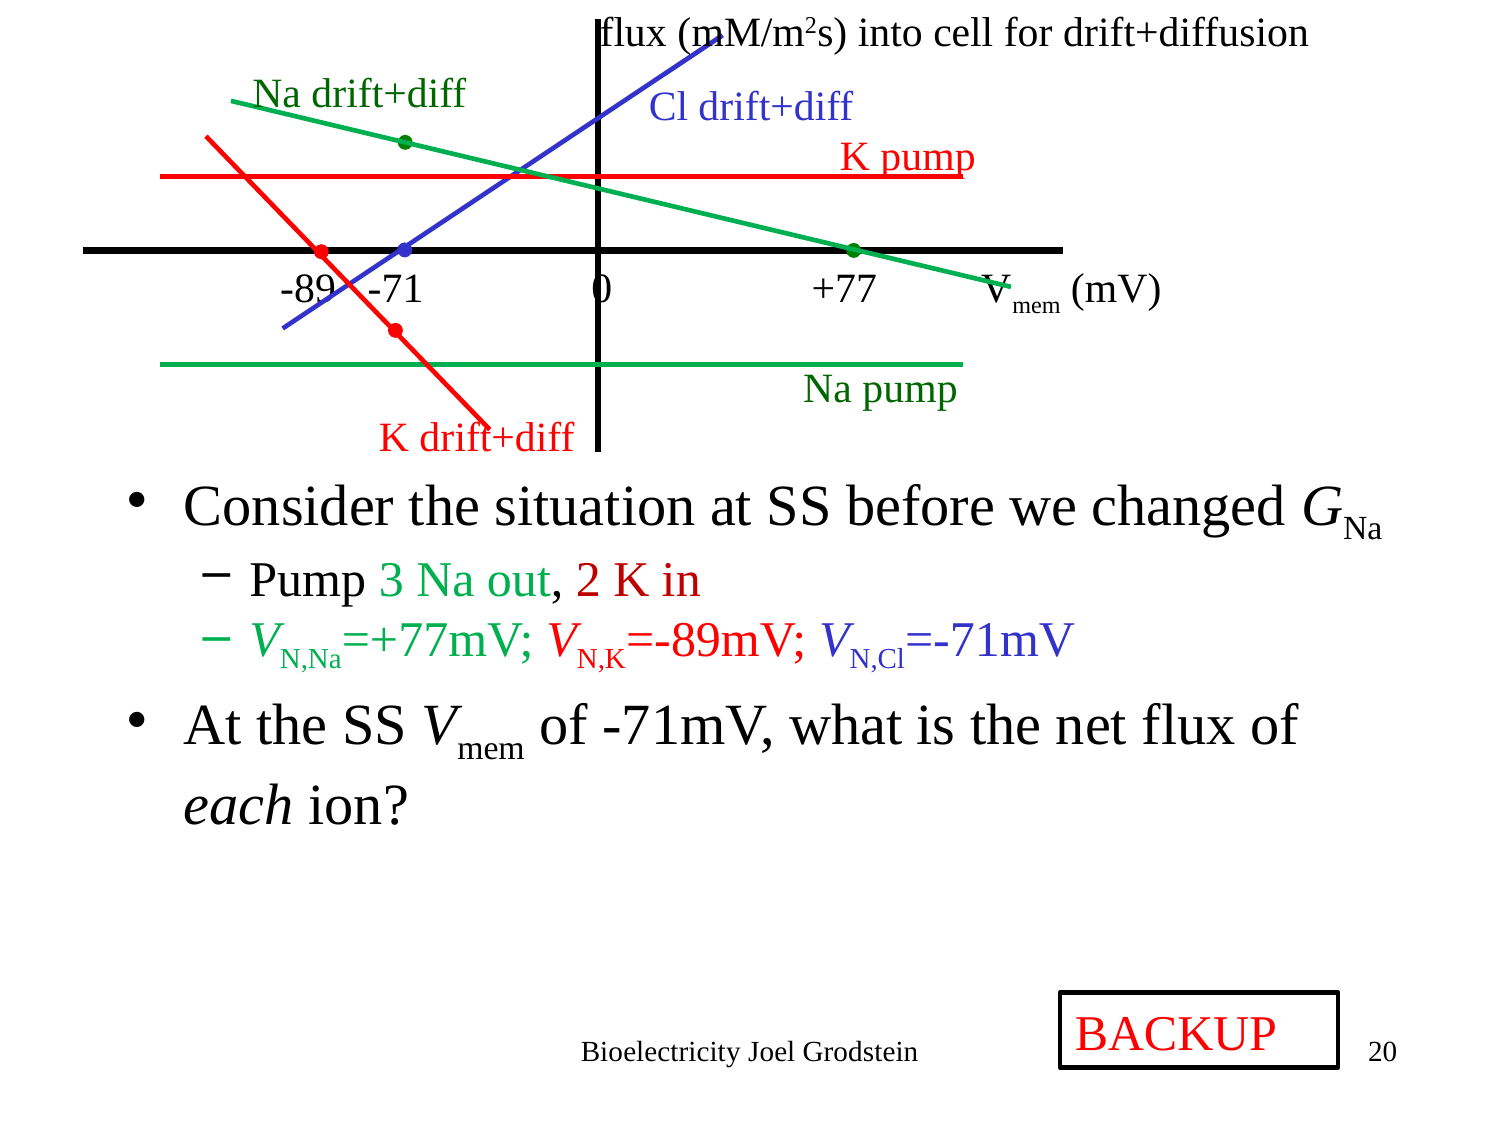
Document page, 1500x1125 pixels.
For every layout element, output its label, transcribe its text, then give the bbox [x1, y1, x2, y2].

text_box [282, 35, 723, 99]
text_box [495, 294, 723, 329]
list Consider the situation at SS before we changed GNa Pump 3 Na out, 2 K in VN,Na=+77mV; VN,K=-89mV; VN,Cl=-71mV At the SS Vmem of -71mV, what is the net flux of each ion? [112, 459, 1422, 966]
text_box flux (mM/m2s) into cell for drift+diffusion [599, 4, 1402, 55]
text_box K drift+diff [364, 402, 594, 468]
footer Bioelectricity Joel Grodstein [512, 1024, 988, 1076]
text_box Na pump [788, 353, 988, 419]
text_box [205, 136, 491, 430]
text_box -89 -71 0 +77 Vmem (mV) [727, 253, 1181, 326]
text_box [230, 100, 1012, 288]
text_box Na drift+diff [237, 57, 277, 99]
text_box Cl drift+diff [727, 70, 899, 99]
text_box BACKUP [1060, 992, 1339, 1068]
